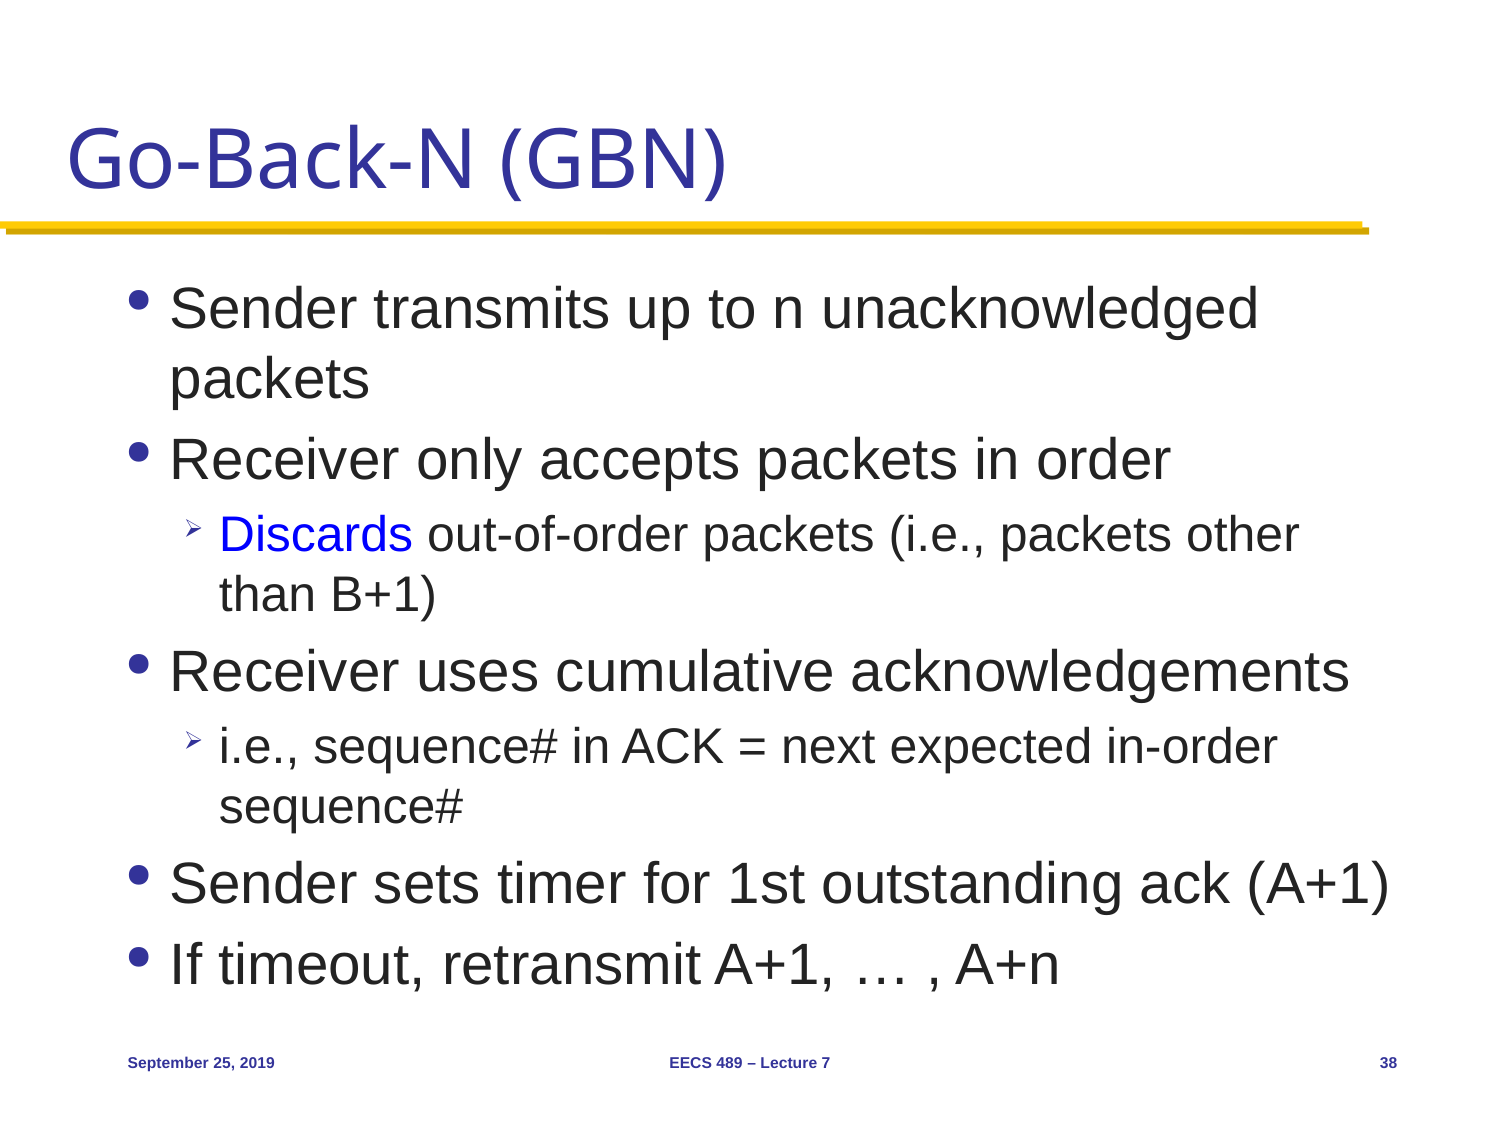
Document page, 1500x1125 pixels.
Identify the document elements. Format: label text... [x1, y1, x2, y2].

title Go-Back-N (GBN) [49, 24, 1451, 213]
slide_number 38 [1312, 1024, 1413, 1101]
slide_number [112, 1024, 426, 1101]
footer EECS 489 – Lecture 7 [512, 1024, 988, 1101]
list Sender transmits up to n unacknowledged packets Receiver only accepts packets in order Discards out-of-order packets (i.e., packets other than B+1) Receiver uses cumulative acknowledgements i.e., sequence# in ACK = next expected in-order sequence# Sender sets timer for 1st outstanding ack (A+1) If timeout, retransmit A+1, … , A+n [112, 262, 1413, 988]
